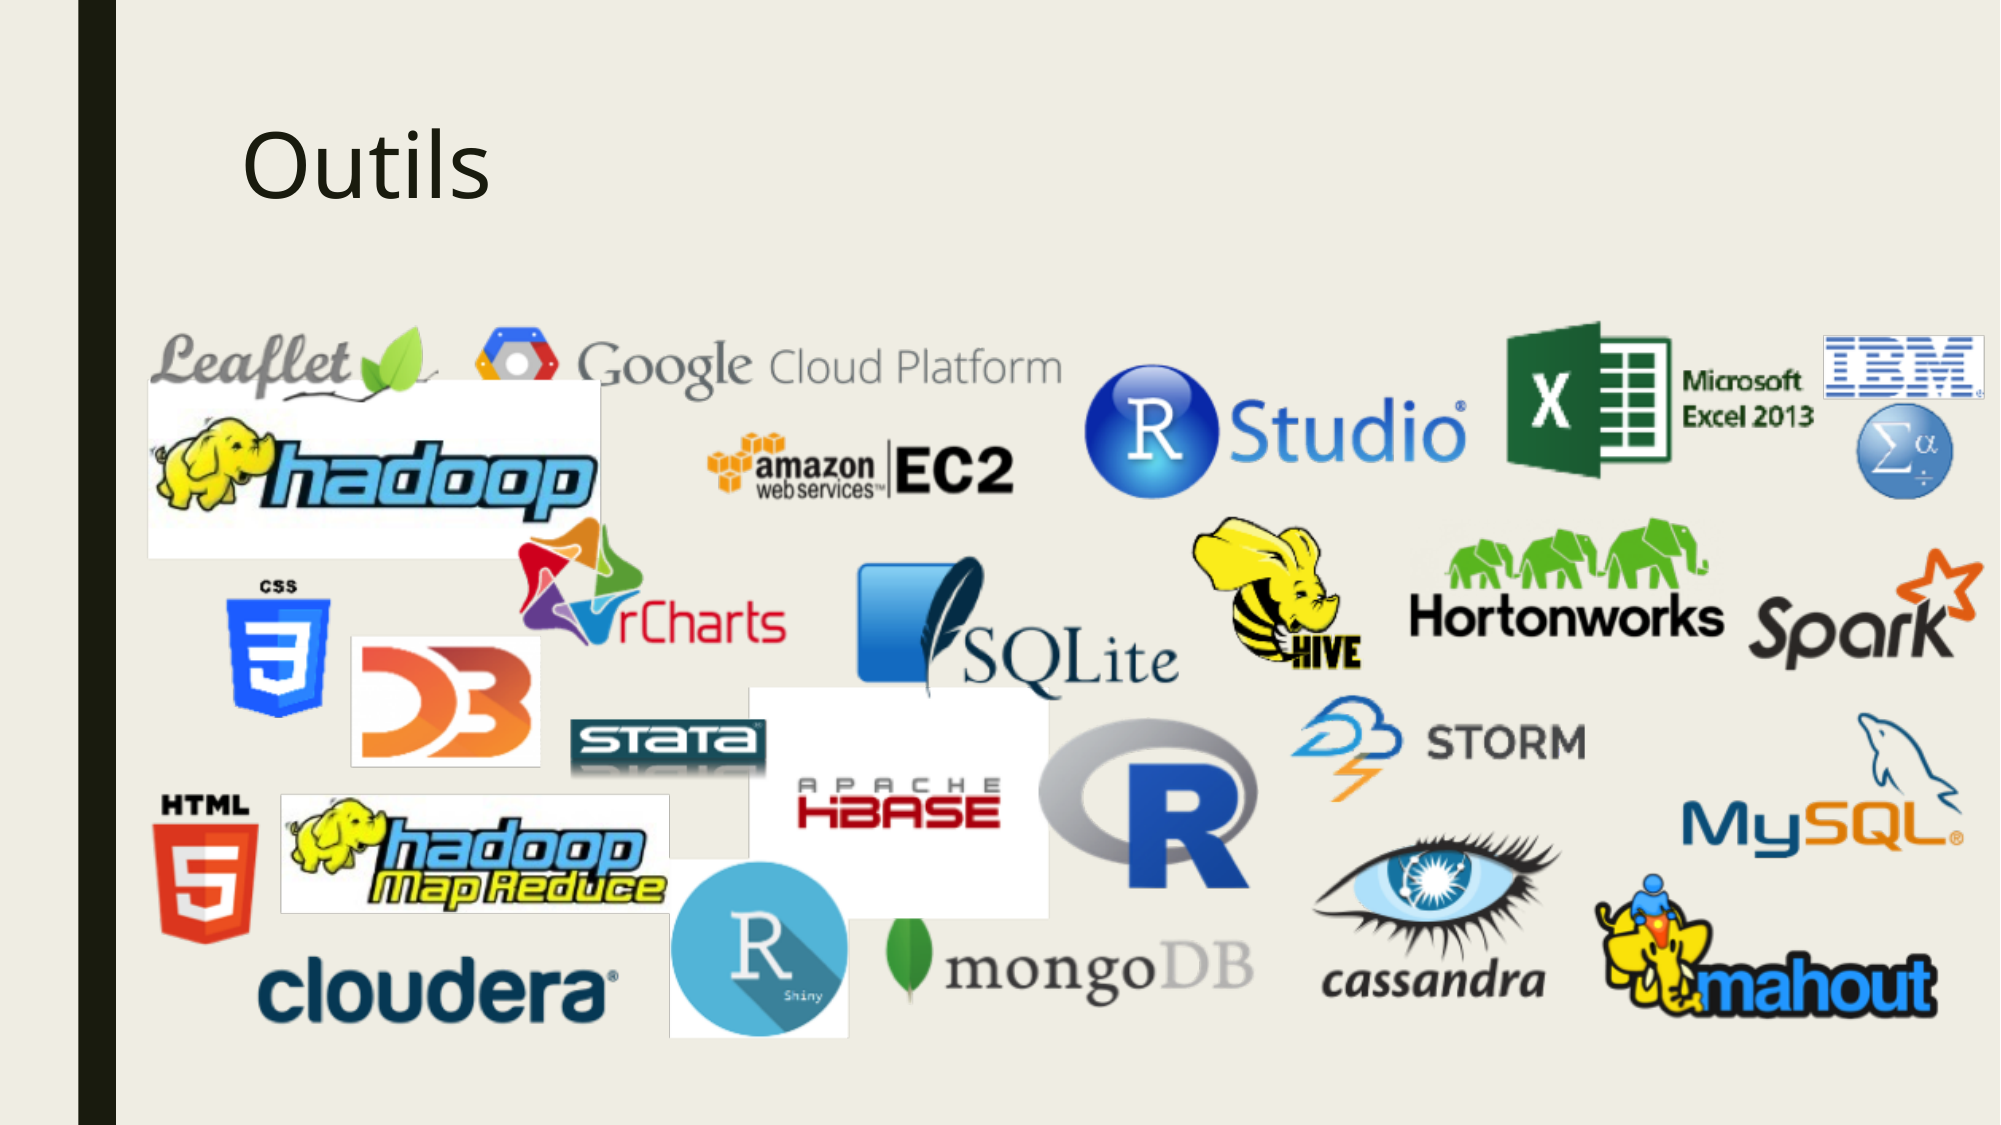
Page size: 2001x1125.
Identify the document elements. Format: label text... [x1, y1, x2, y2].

picture [130, 283, 1986, 1052]
title Outils [225, 112, 1800, 283]
